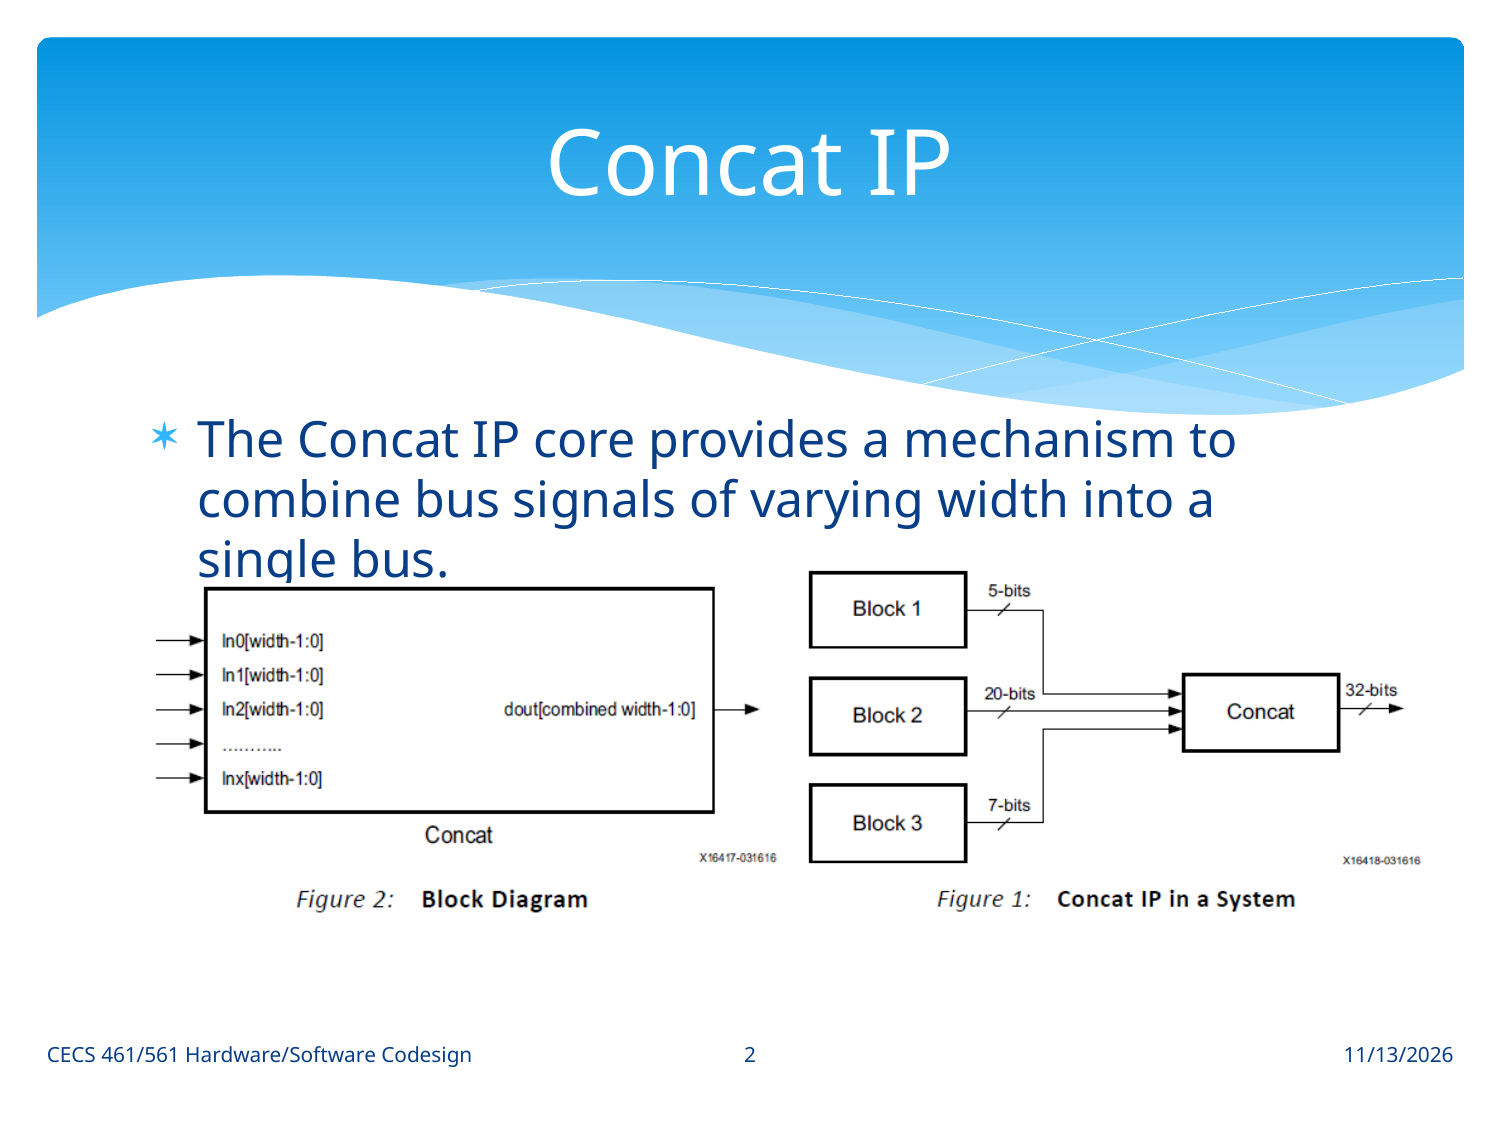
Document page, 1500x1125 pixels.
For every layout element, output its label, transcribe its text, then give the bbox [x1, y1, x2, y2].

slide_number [847, 1025, 1469, 1086]
title Concat IP [75, 55, 1425, 261]
footer CECS 461/561 Hardware/Software Codesign [31, 1025, 653, 1086]
list The Concat IP core provides a mechanism to combine bus signals of varying width into a single bus. [137, 399, 1353, 561]
picture [797, 561, 1436, 926]
picture [133, 582, 786, 926]
slide_number 2 [654, 1025, 846, 1086]
